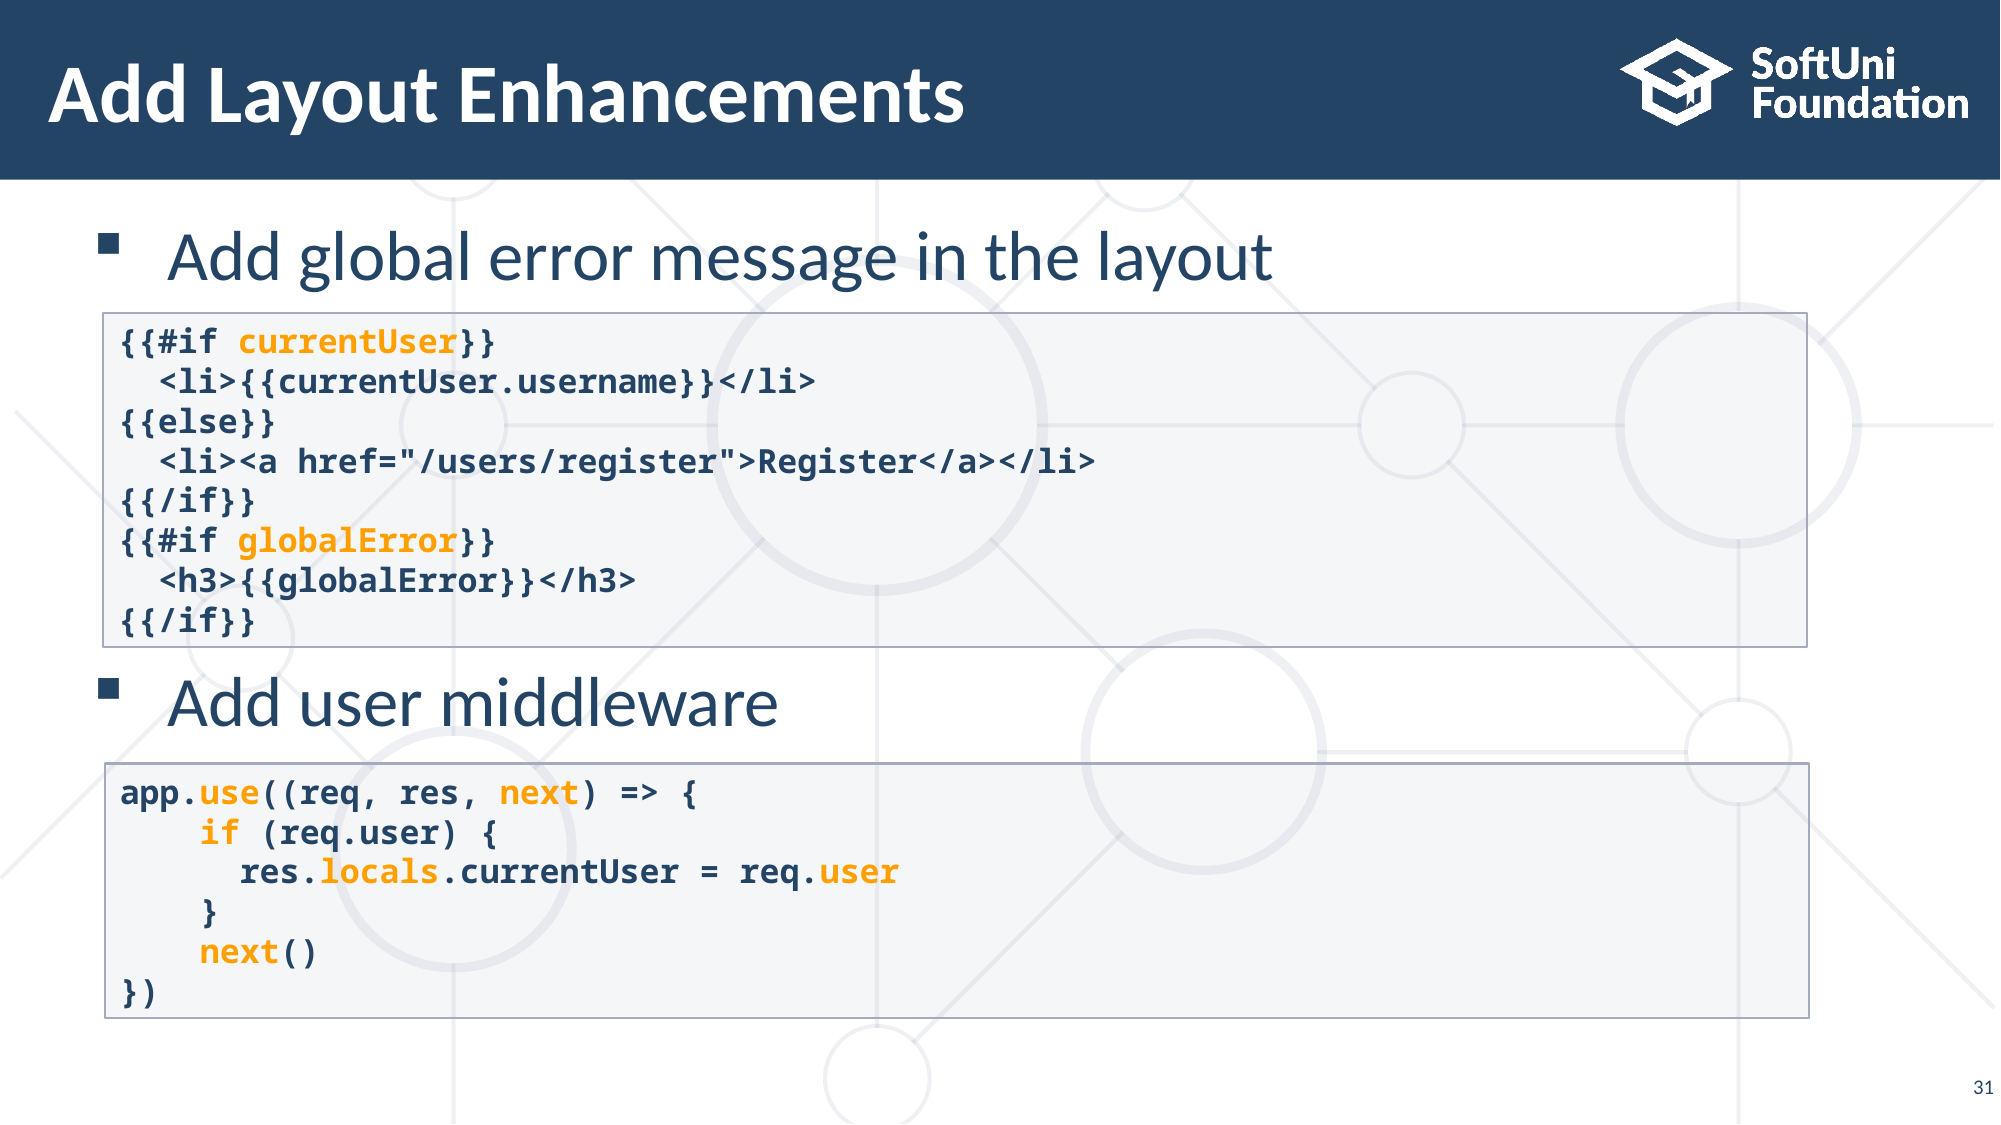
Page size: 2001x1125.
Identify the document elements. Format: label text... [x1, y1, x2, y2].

slide_number 31 [1929, 1070, 2000, 1103]
text_box app.use((req, res, next) => { if (req.user) { res.locals.currentUser = req.user } next() }) [104, 763, 1809, 1018]
title Add Layout Enhancements [31, 16, 1591, 162]
list Add global error message in the layout Add user middleware [74, 200, 1726, 1075]
text_box {{#if currentUser}} <li>{{currentUser.username}}</li> {{else}} <li><a href="/users/register">Register</a></li> {{/if}} {{#if globalError}} <h3>{{globalError}}</h3> {{/if}} [103, 312, 1808, 647]
picture [1619, 38, 1968, 126]
